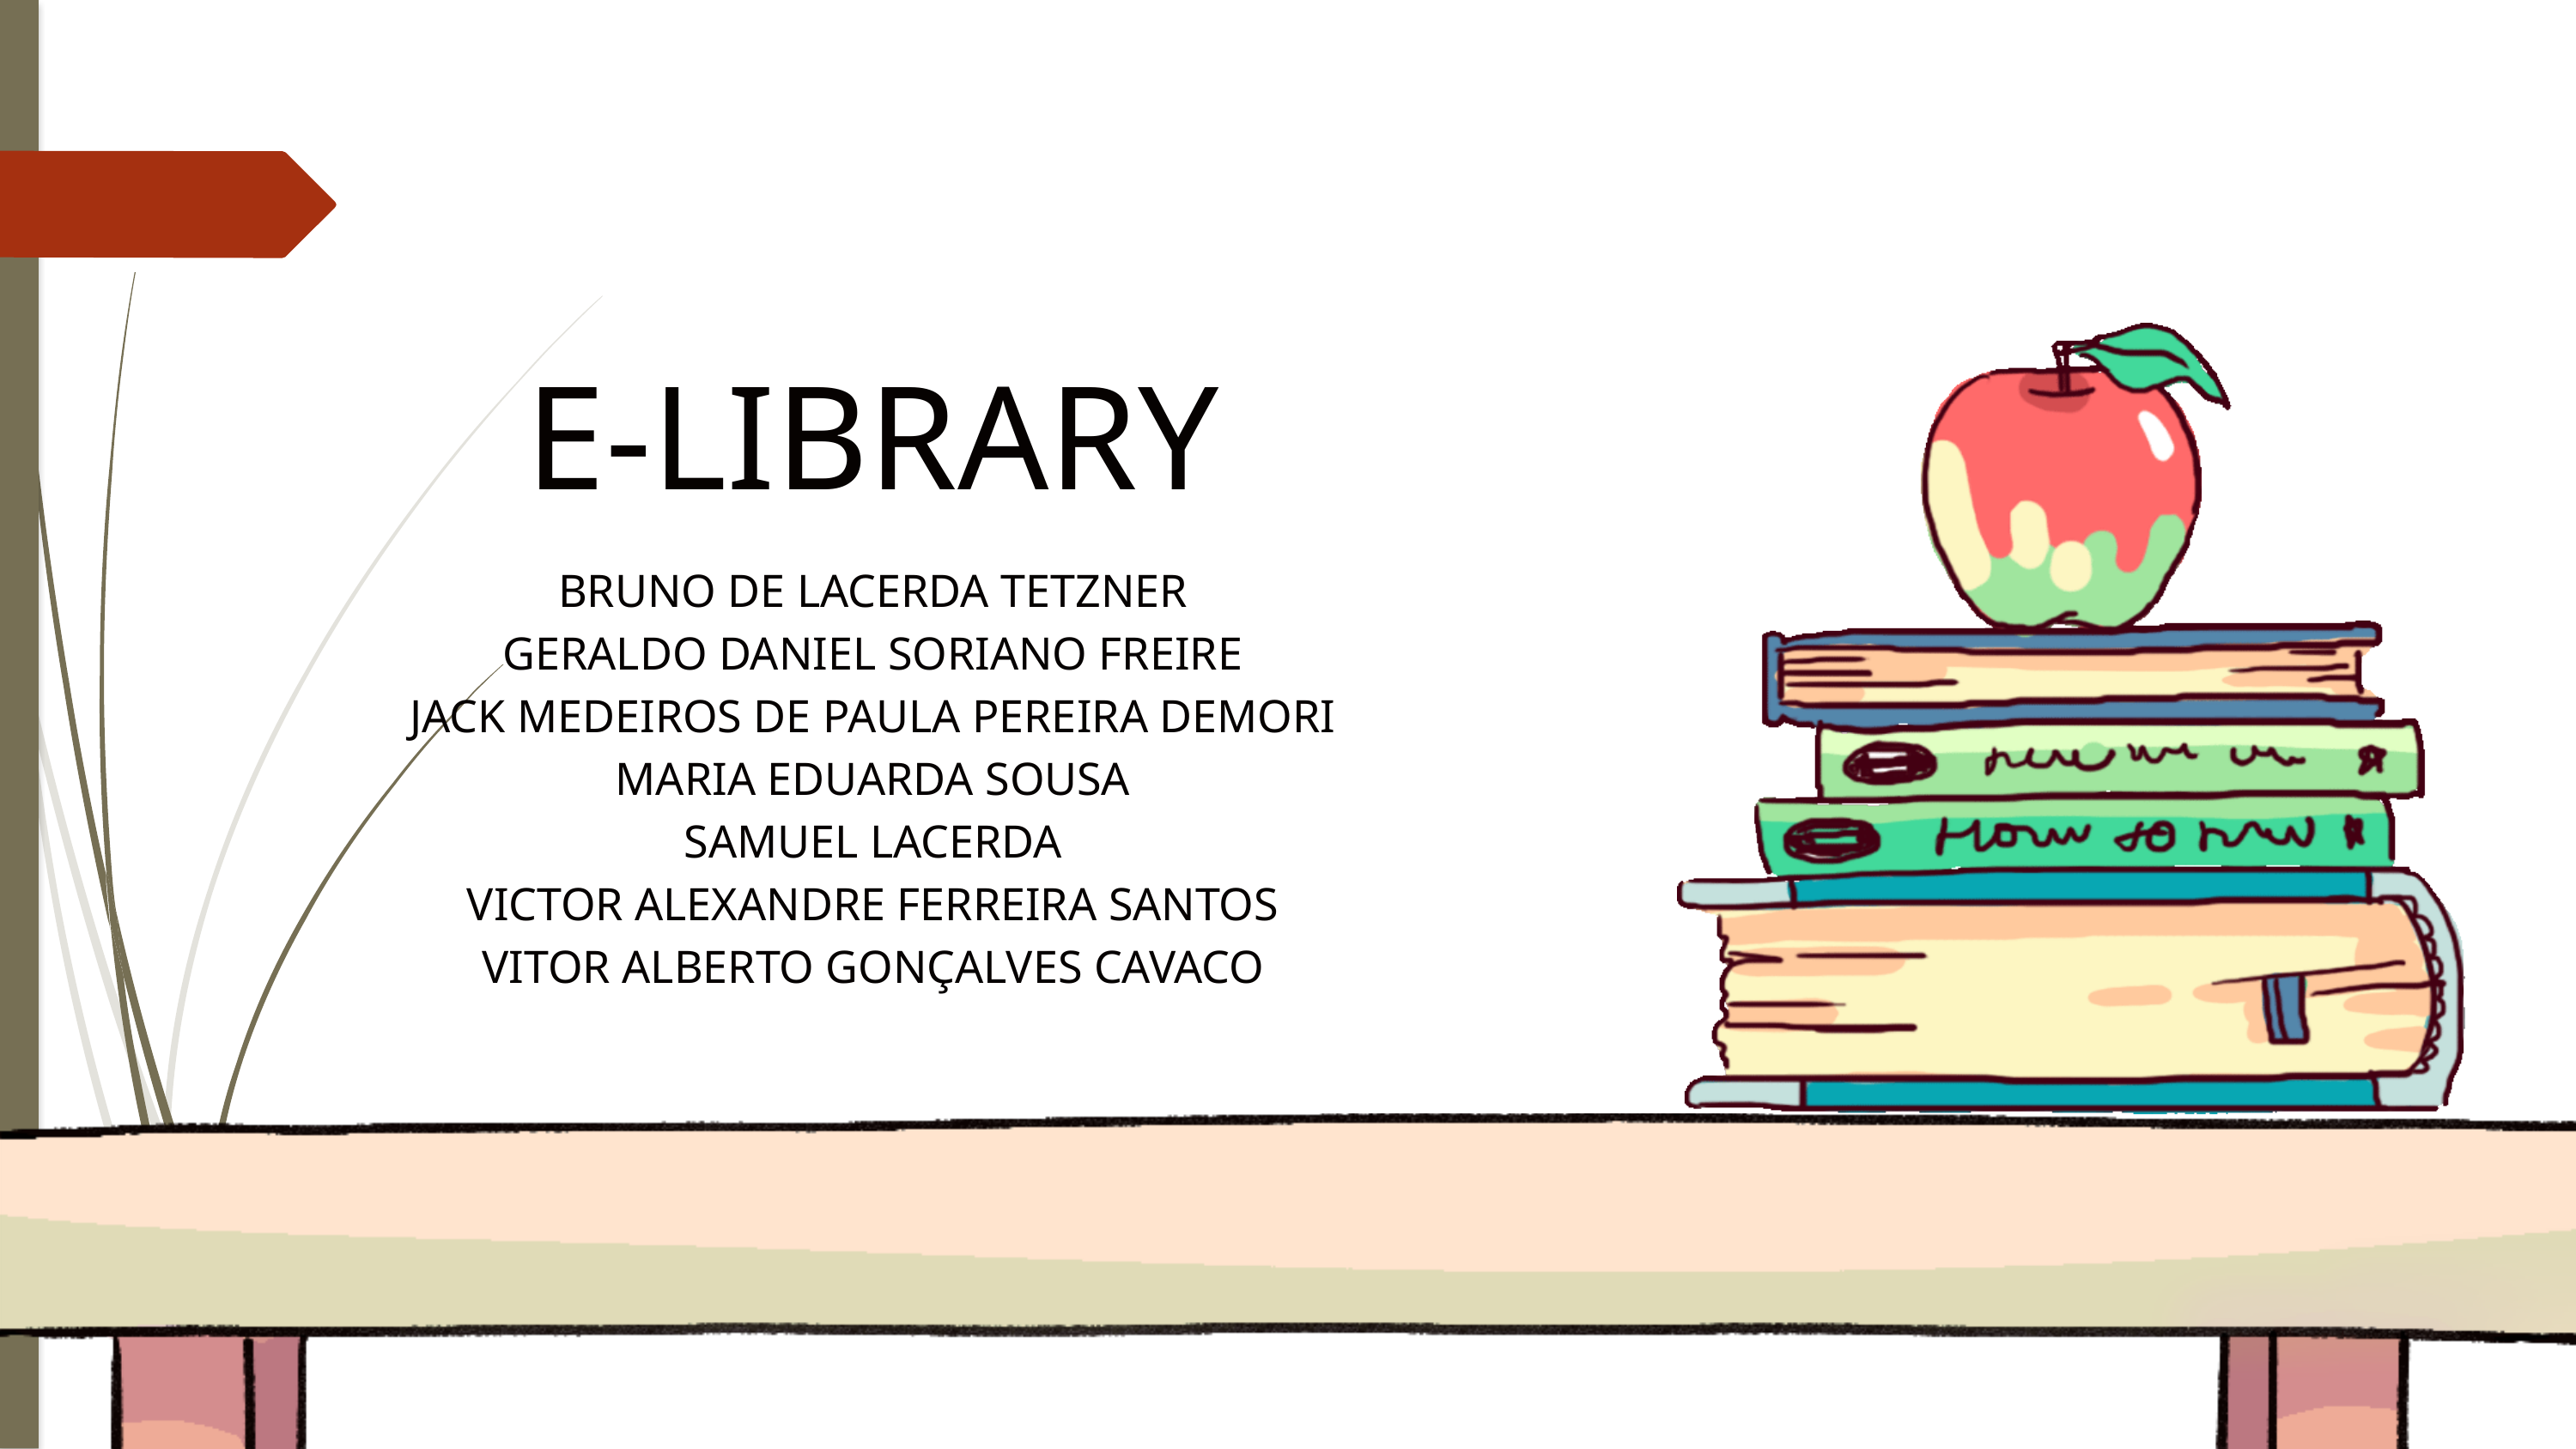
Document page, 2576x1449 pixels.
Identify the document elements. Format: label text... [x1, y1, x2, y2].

picture [1677, 322, 2465, 1115]
text_box E-LIBRARY [236, 397, 1510, 519]
text_box BRUNO DE LACERDA TETZNER GERALDO DANIEL SORIANO FREIRE JACK MEDEIROS DE PAULA PEREIRA DEMORI MARIA EDUARDA SOUSA SAMUEL LACERDA VICTOR ALEXANDRE FERREIRA SANTOS VITOR ALBERTO GONÇALVES CAVACO [179, 554, 1567, 992]
text_box [0, 1113, 2576, 1449]
